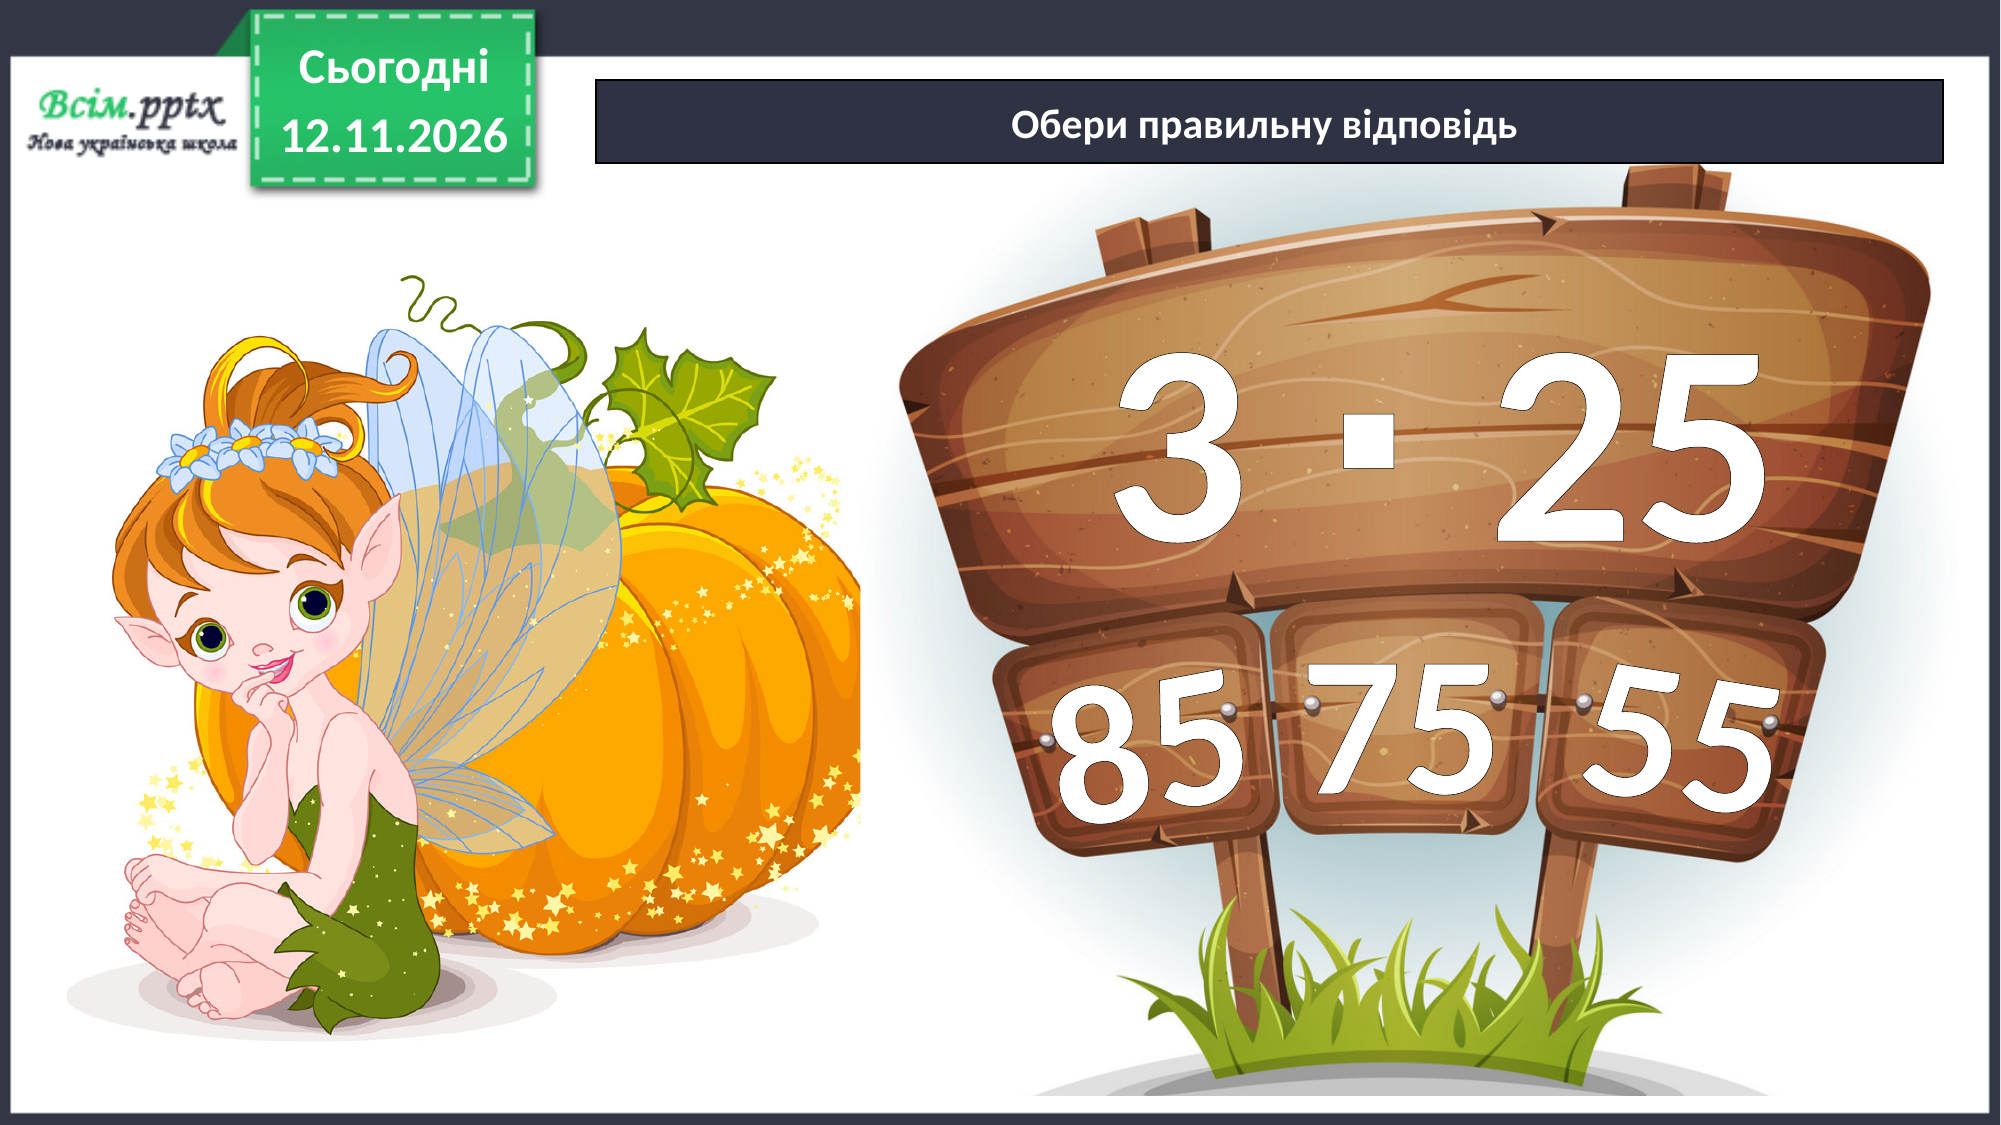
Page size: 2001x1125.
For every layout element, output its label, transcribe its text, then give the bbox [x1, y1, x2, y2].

text_box 23.02.2022 [263, 101, 524, 164]
text_box Сьогодні [284, 26, 535, 101]
picture [0, 0, 2001, 1125]
text_box Обери правильну відповідь [595, 79, 1944, 164]
